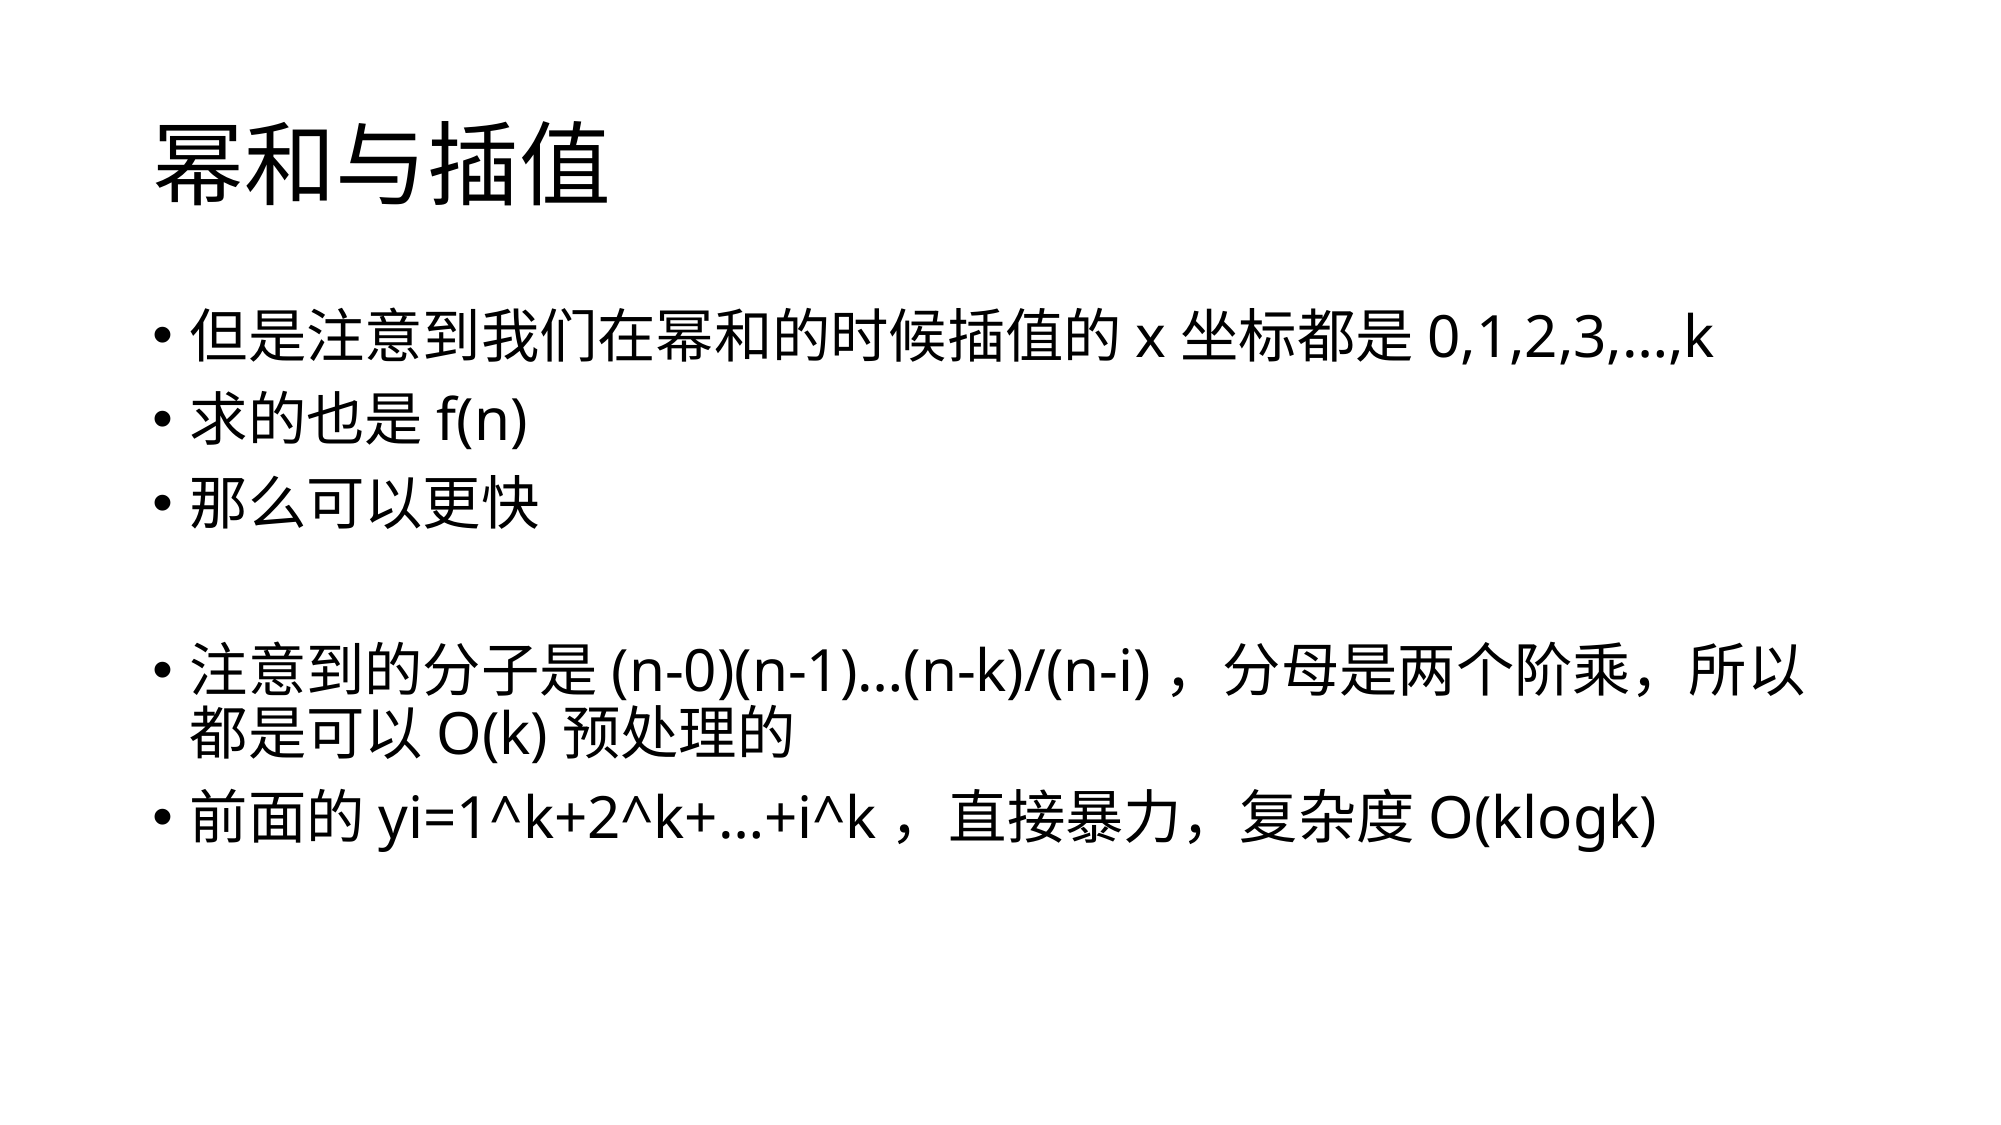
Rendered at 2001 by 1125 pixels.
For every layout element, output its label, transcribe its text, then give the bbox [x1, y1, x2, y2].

title 幂和与插值 [137, 59, 1863, 278]
